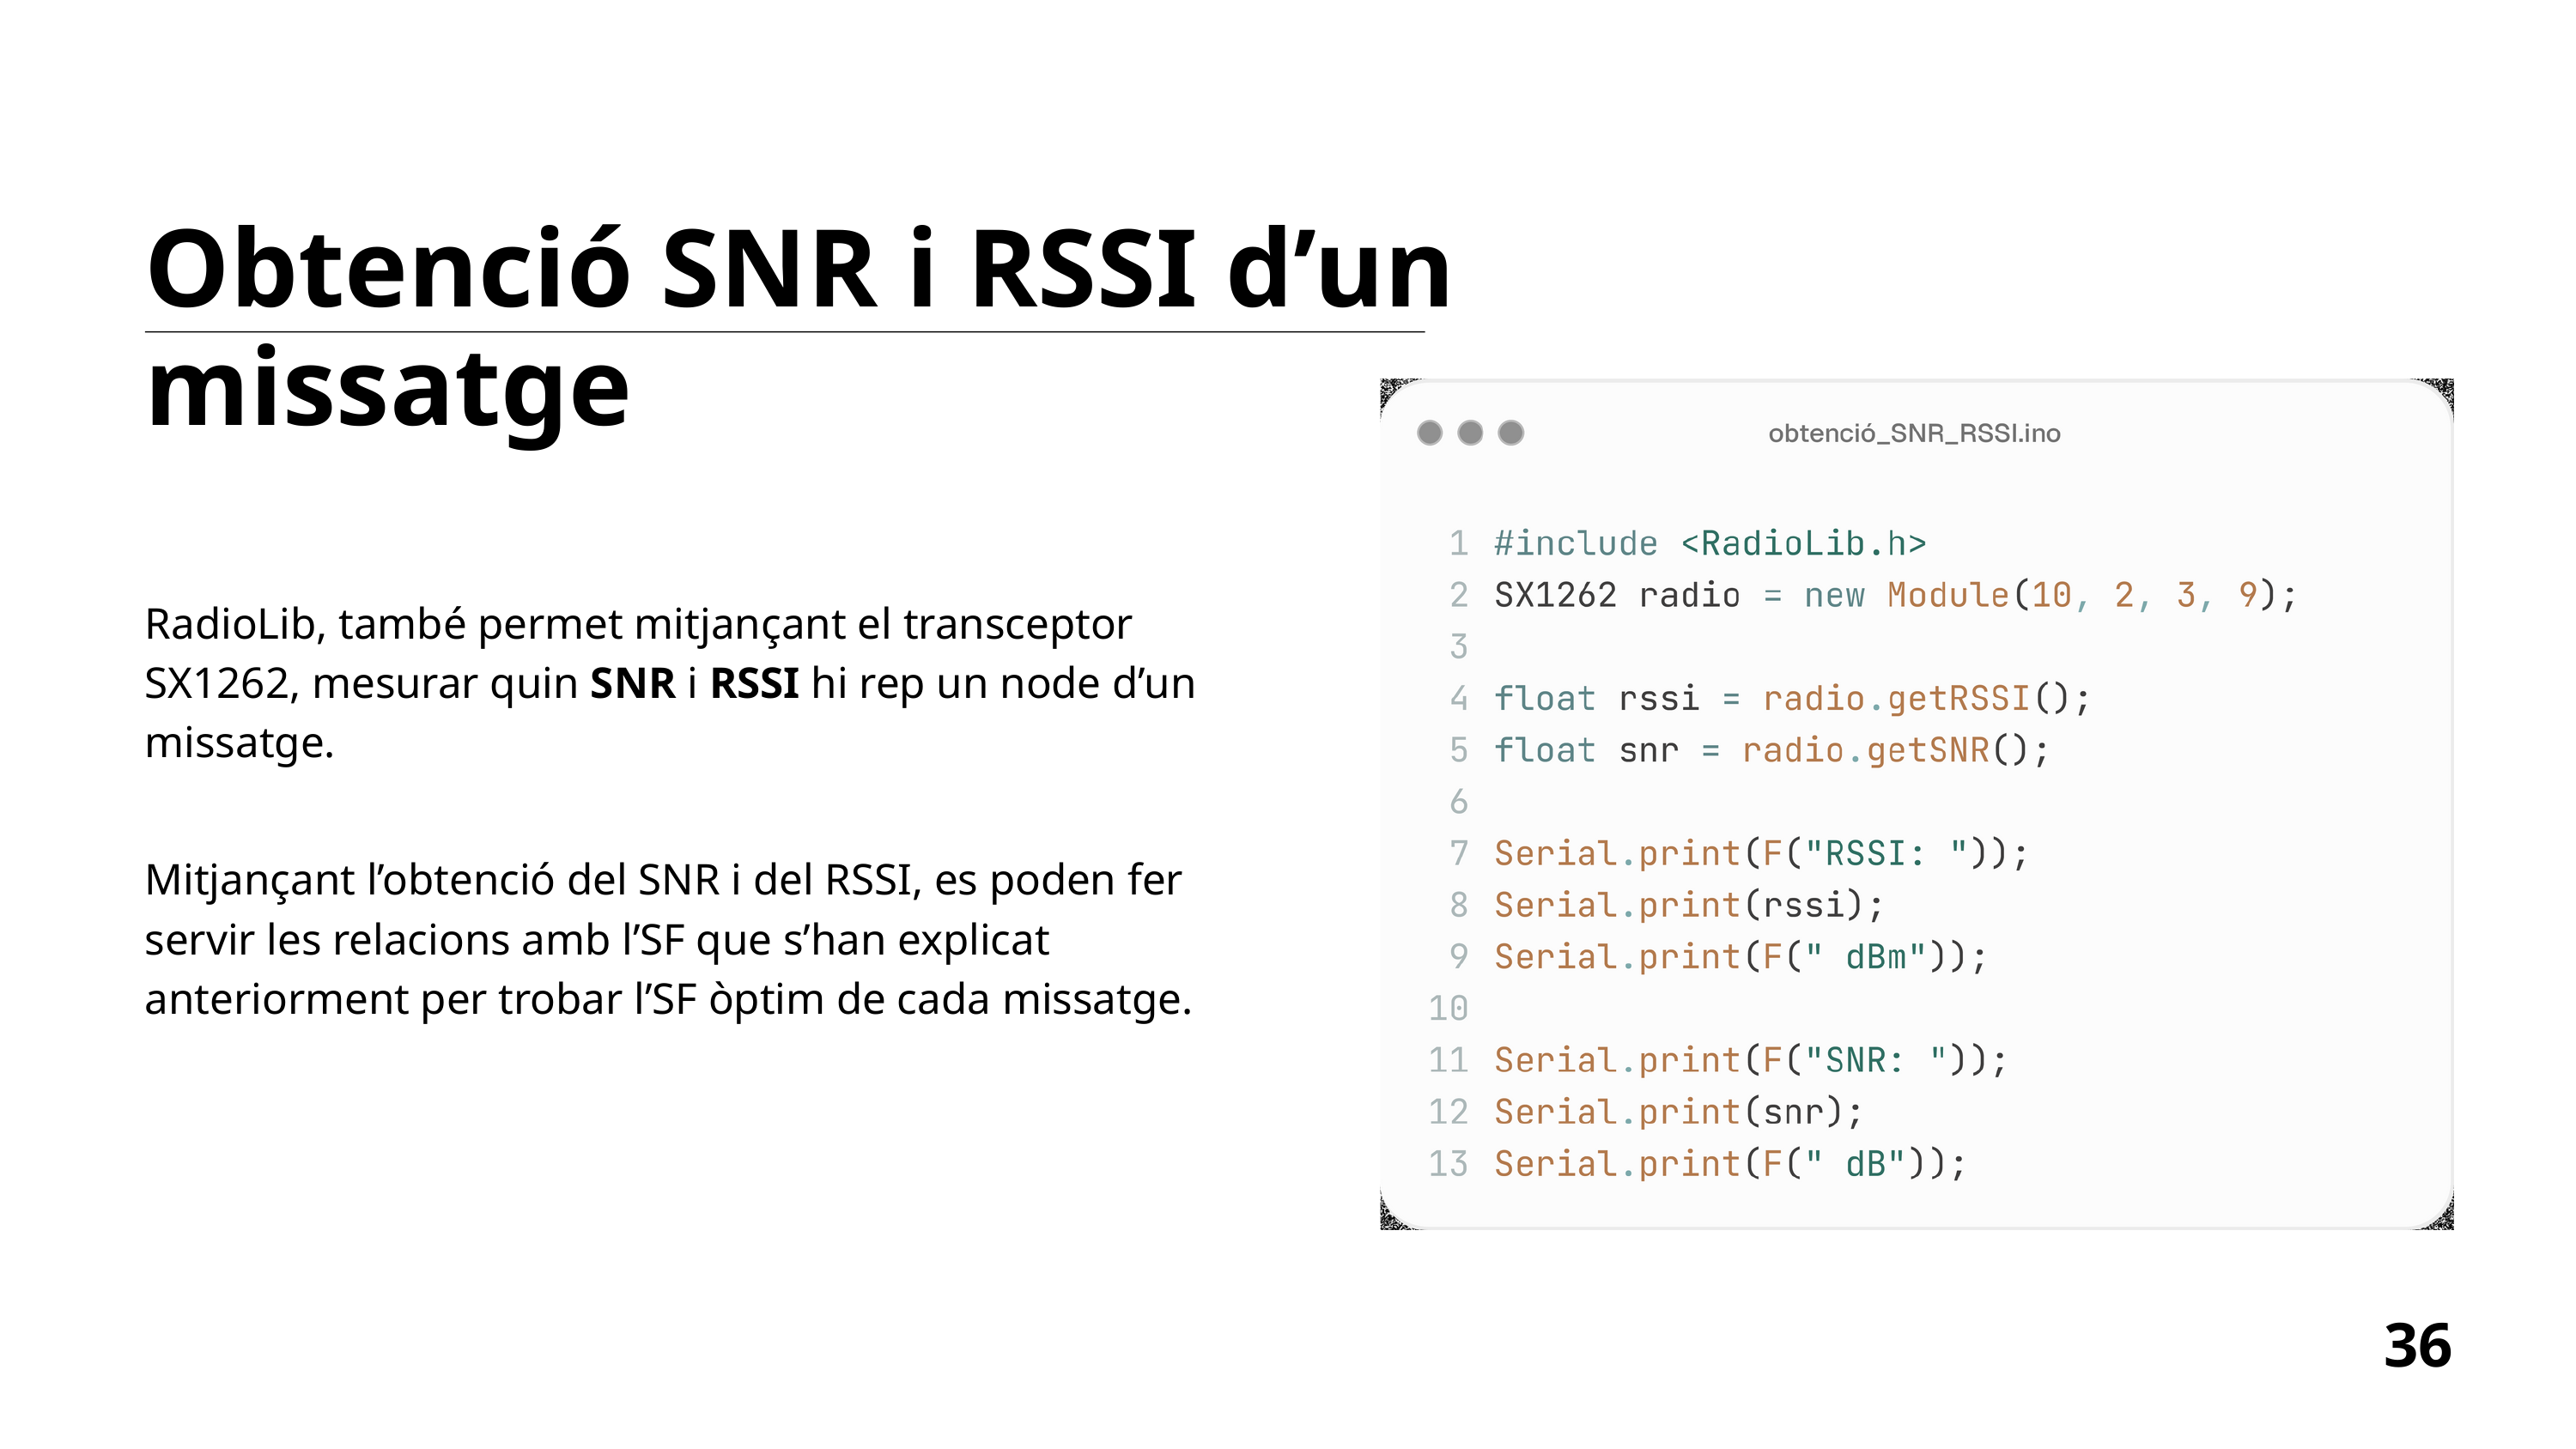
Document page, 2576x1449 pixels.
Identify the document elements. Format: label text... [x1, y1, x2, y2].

text_box Obtenció SNR i RSSI d’un missatge [144, 210, 1917, 447]
text_box [1380, 379, 2455, 1230]
text_box RadioLib, també permet mitjançant el transceptor SX1262, mesurar quin SNR i RSSI hi rep un node d’un missatge. [144, 588, 1266, 767]
text_box 36 [2350, 1294, 2487, 1379]
text_box Mitjançant l’obtenció del SNR i del RSSI, es poden fer servir les relacions amb l’SF que s’han explicat anteriorment per trobar l’SF òptim de cada missatge. [144, 844, 1266, 1022]
